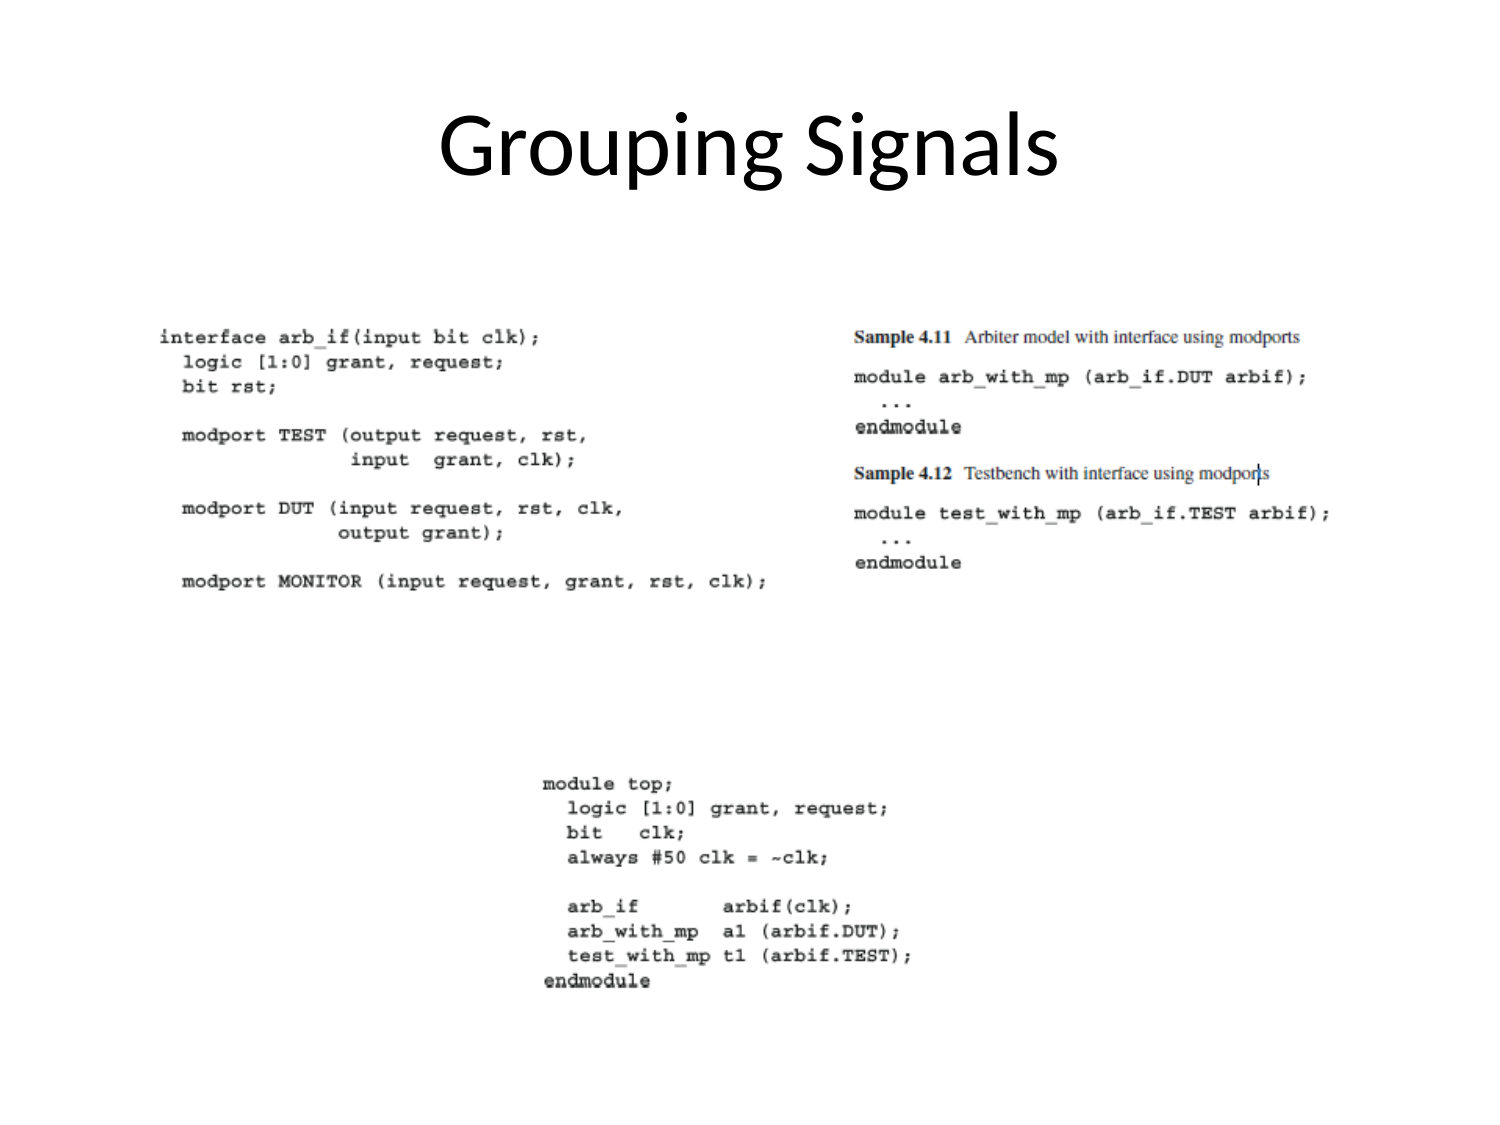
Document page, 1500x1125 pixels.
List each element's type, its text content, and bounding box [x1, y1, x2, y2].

title Grouping Signals [75, 45, 1425, 233]
picture [137, 312, 1384, 609]
picture [512, 760, 937, 996]
